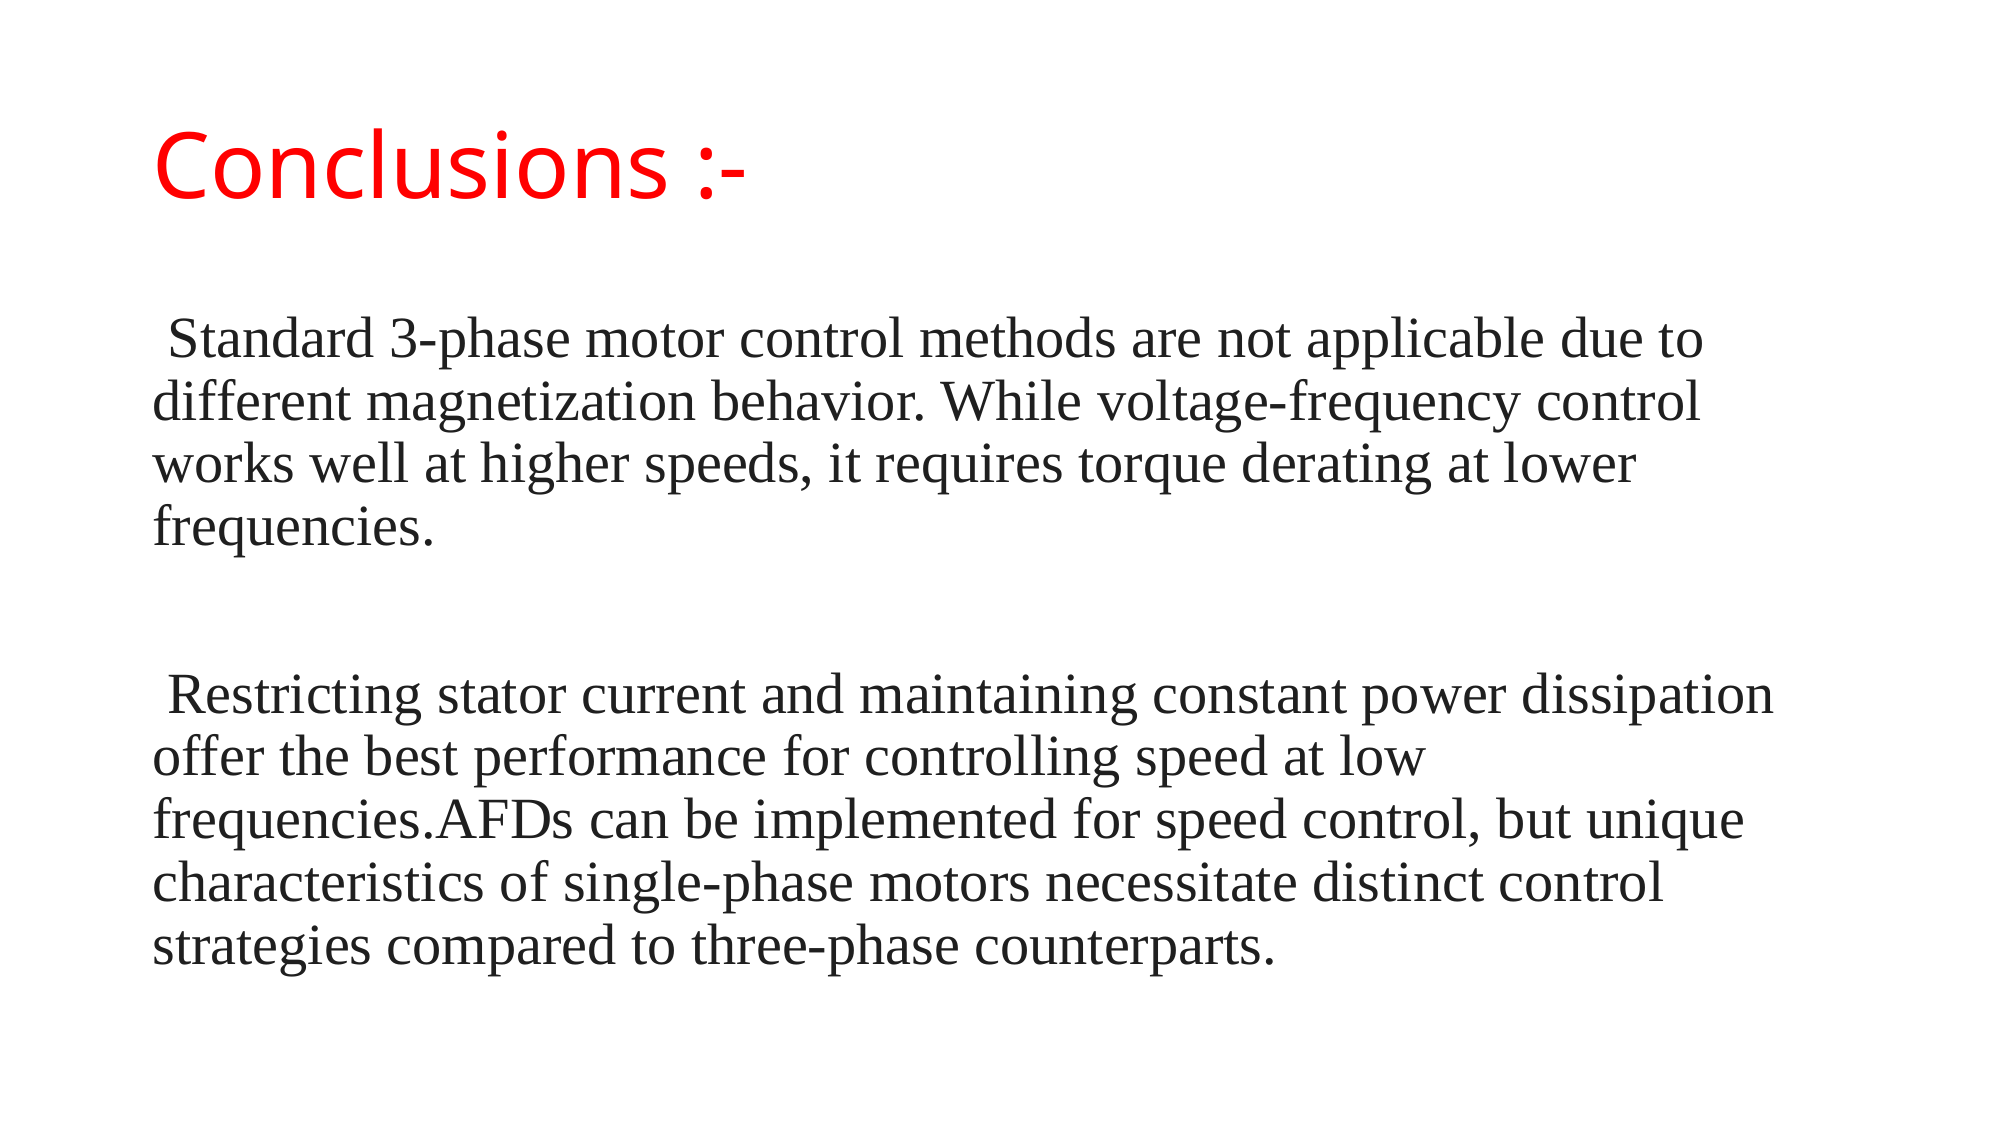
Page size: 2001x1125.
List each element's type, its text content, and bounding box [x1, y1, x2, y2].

title Conclusions :- [137, 59, 1863, 278]
list Standard 3-phase motor control methods are not applicable due to different magnetization behavior. While voltage-frequency control works well at higher speeds, it requires torque derating at lower frequencies. Restricting stator current and maintaining constant power dissipation offer the best performance for controlling speed at low frequencies.AFDs can be implemented for speed control, but unique characteristics of single-phase motors necessitate distinct control strategies compared to three-phase counterparts. [137, 299, 1863, 1014]
